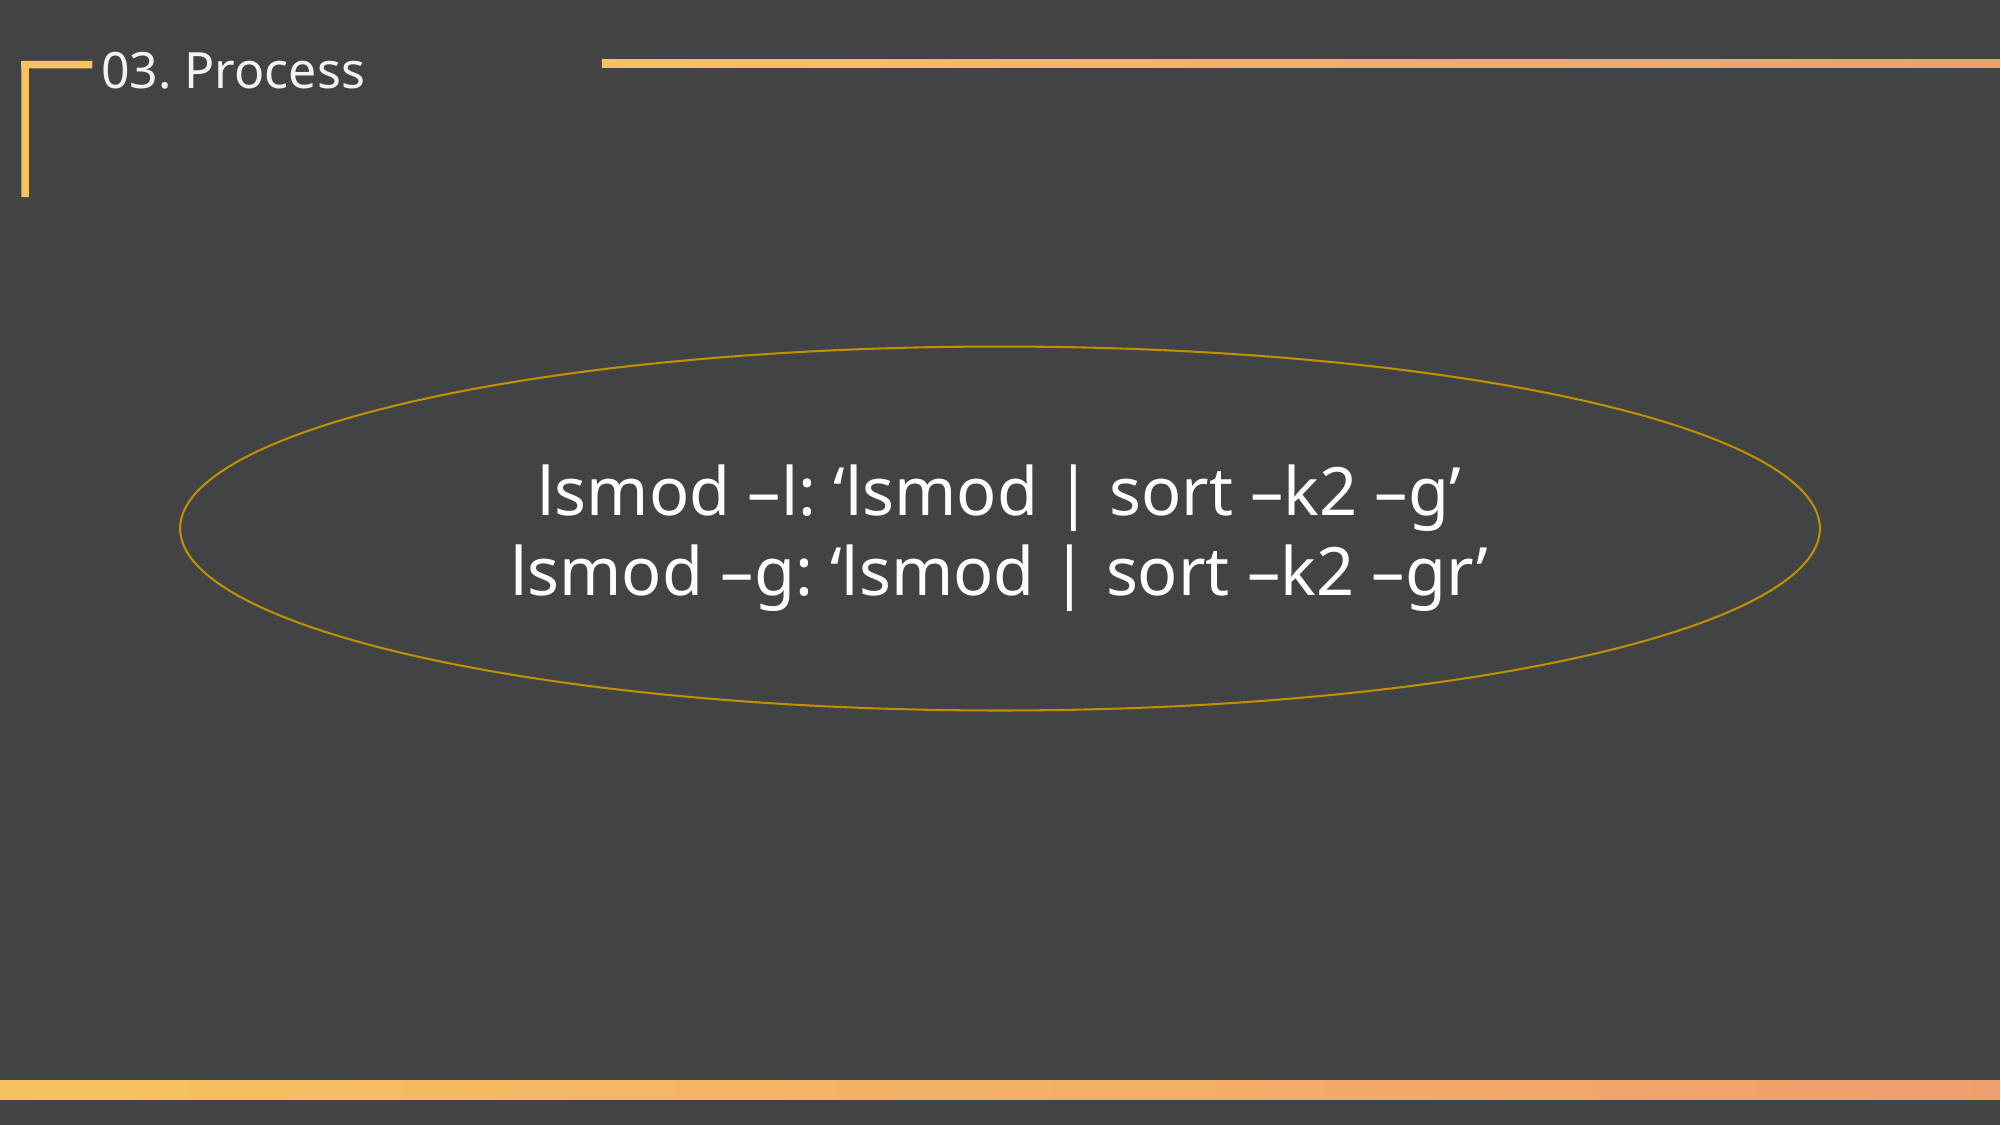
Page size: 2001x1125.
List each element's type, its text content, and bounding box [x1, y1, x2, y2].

text_box [20, 60, 30, 198]
text_box [0, 1079, 2000, 1101]
text_box lsmod –l: ‘lsmod | sort –k2 –g’ lsmod –g: ‘lsmod | sort –k2 –gr’ [179, 345, 1821, 712]
text_box 03. Process [86, 30, 627, 106]
text_box [627, 59, 2000, 68]
text_box [30, 60, 94, 69]
